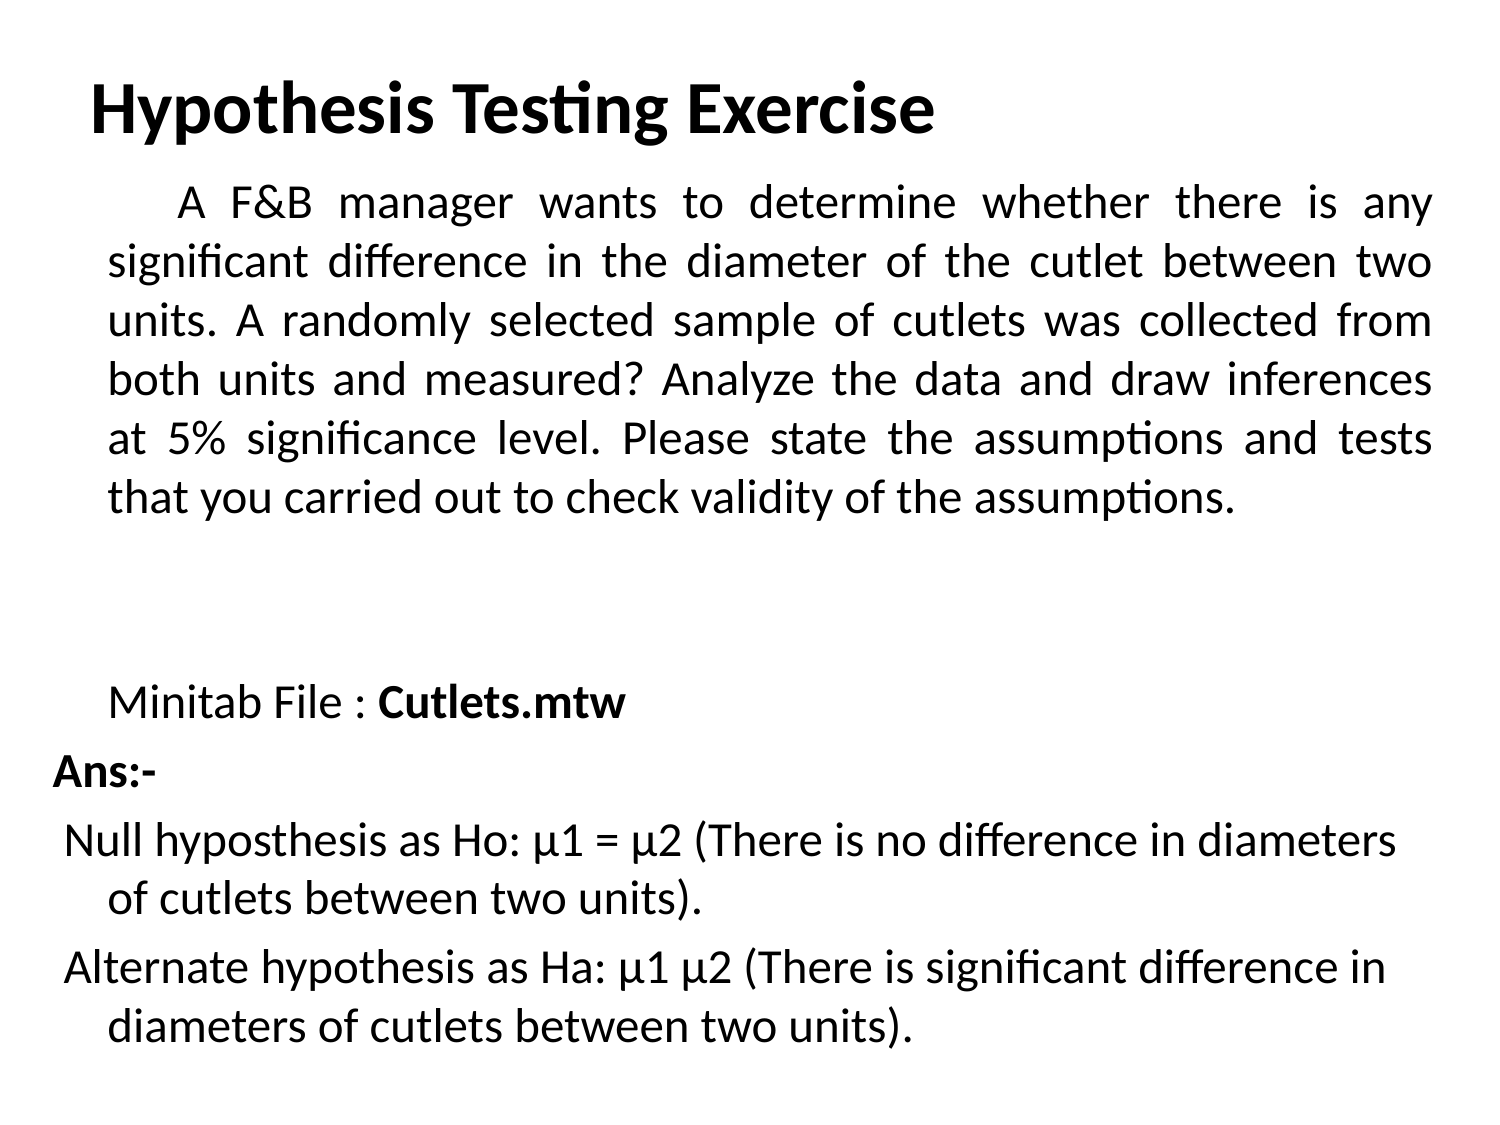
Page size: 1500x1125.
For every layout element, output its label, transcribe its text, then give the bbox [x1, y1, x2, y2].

list A F&B manager wants to determine whether there is any significant difference in the diameter of the cutlet between two units. A randomly selected sample of cutlets was collected from both units and measured? Analyze the data and draw inferences at 5% significance level. Please state the assumptions and tests that you carried out to check validity of the assumptions. Minitab File : Cutlets.mtw Ans:- Null hyposthesis as Ho: μ1 = μ2 (There is no difference in diameters of cutlets between two units). Alternate hypothesis as Ha: µ1 µ2 (There is significant difference in diameters of cutlets between two units). [37, 162, 1450, 1063]
title Hypothesis Testing Exercise [75, 45, 1425, 162]
